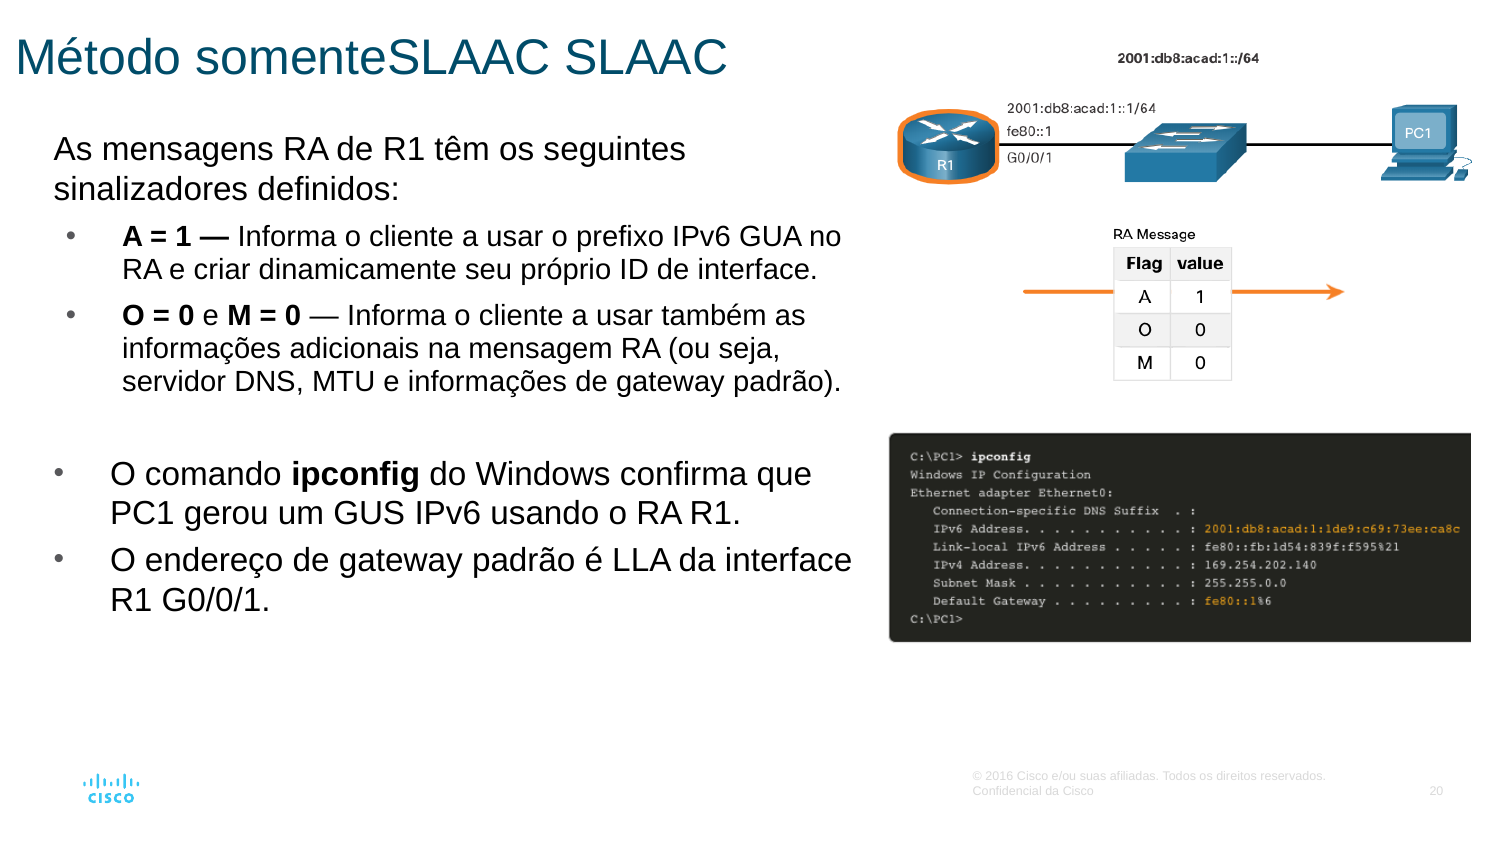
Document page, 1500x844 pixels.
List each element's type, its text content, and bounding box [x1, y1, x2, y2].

title Método somenteSLAAC SLAAC [0, 0, 1369, 121]
picture [885, 430, 1471, 651]
list As mensagens RA de R1 têm os seguintes sinalizadores definidos: A = 1 — Informa o cliente a usar o prefixo IPv6 GUA no RA e criar dinamicamente seu próprio ID de interface. O = 0 e M = 0 — Informa o cliente a usar também as informações adicionais na mensagem RA (ou seja, servidor DNS, MTU e informações de gateway padrão). O comando ipconfig do Windows confirma que PC1 gerou um GUS IPv6 usando o RA R1. O endereço de gateway padrão é LLA da interface R1 G0/0/1. [38, 120, 886, 726]
picture [885, 47, 1476, 384]
